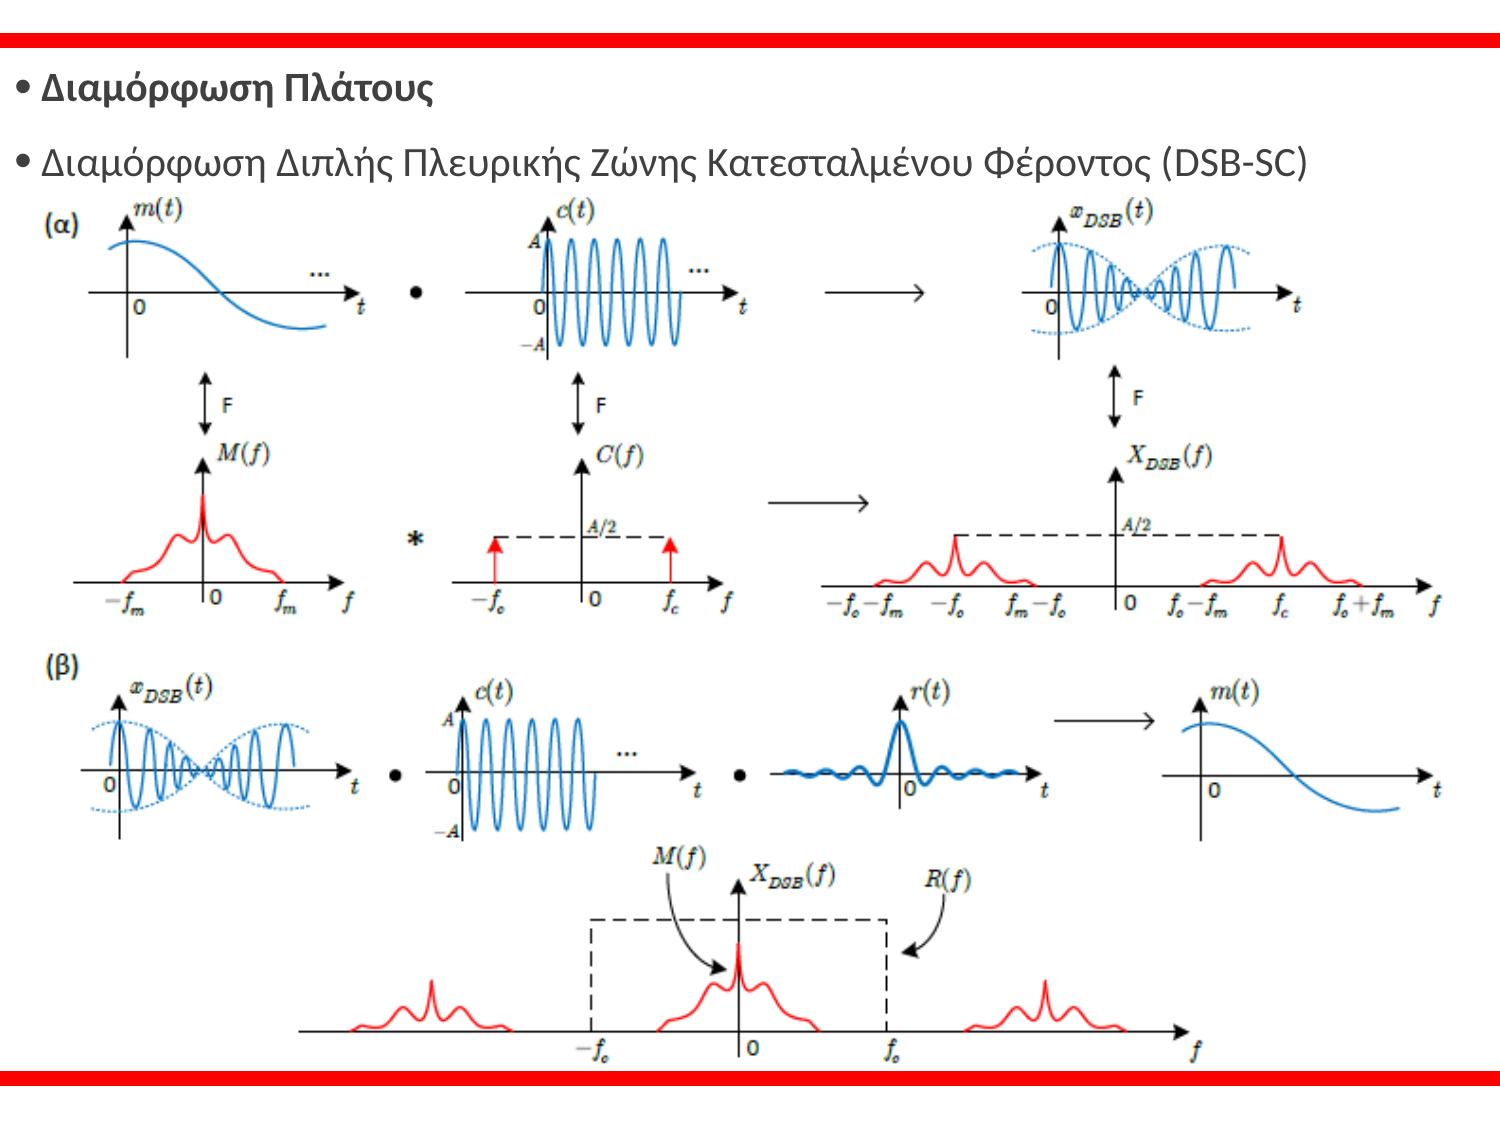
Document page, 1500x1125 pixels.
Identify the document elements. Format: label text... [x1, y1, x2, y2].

list Διαμόρφωση Πλάτους Διαμόρφωση Διπλής Πλευρικής Ζώνης Κατεσταλμένου Φέροντος (DSB-SC) [14, 58, 1486, 1071]
text_box [0, 1071, 1500, 1086]
picture [31, 196, 1457, 1072]
text_box [0, 33, 1500, 48]
